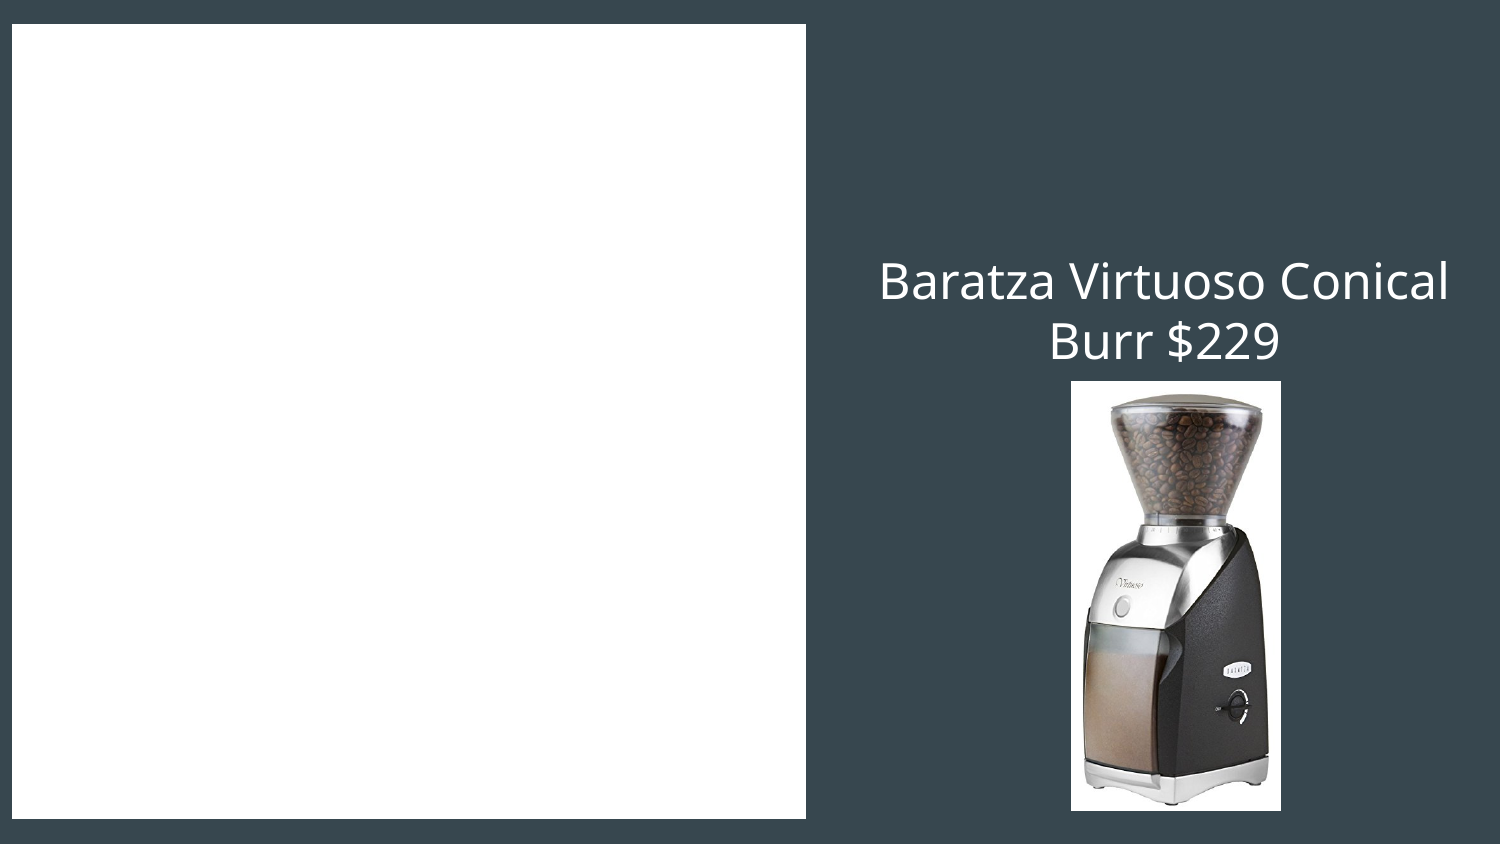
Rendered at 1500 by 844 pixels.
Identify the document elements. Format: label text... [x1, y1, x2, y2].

text_box Baratza Virtuoso Conical Burr $229 [859, 234, 1471, 811]
picture [11, 24, 807, 819]
picture [1070, 381, 1281, 812]
